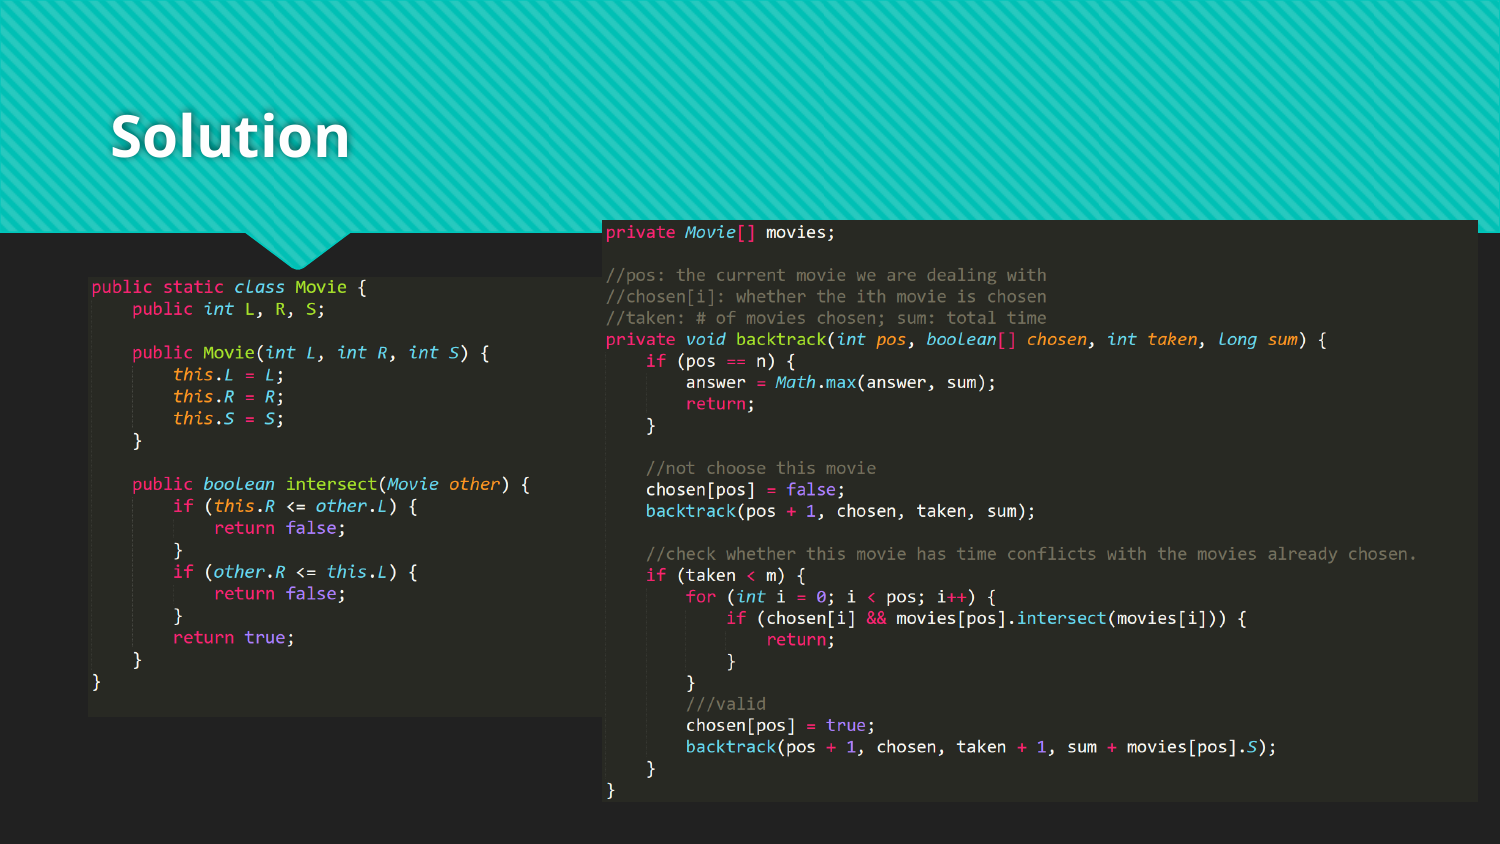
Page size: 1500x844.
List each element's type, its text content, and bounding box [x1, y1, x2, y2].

picture [1, 1, 1499, 802]
title Solution [99, 55, 1401, 175]
